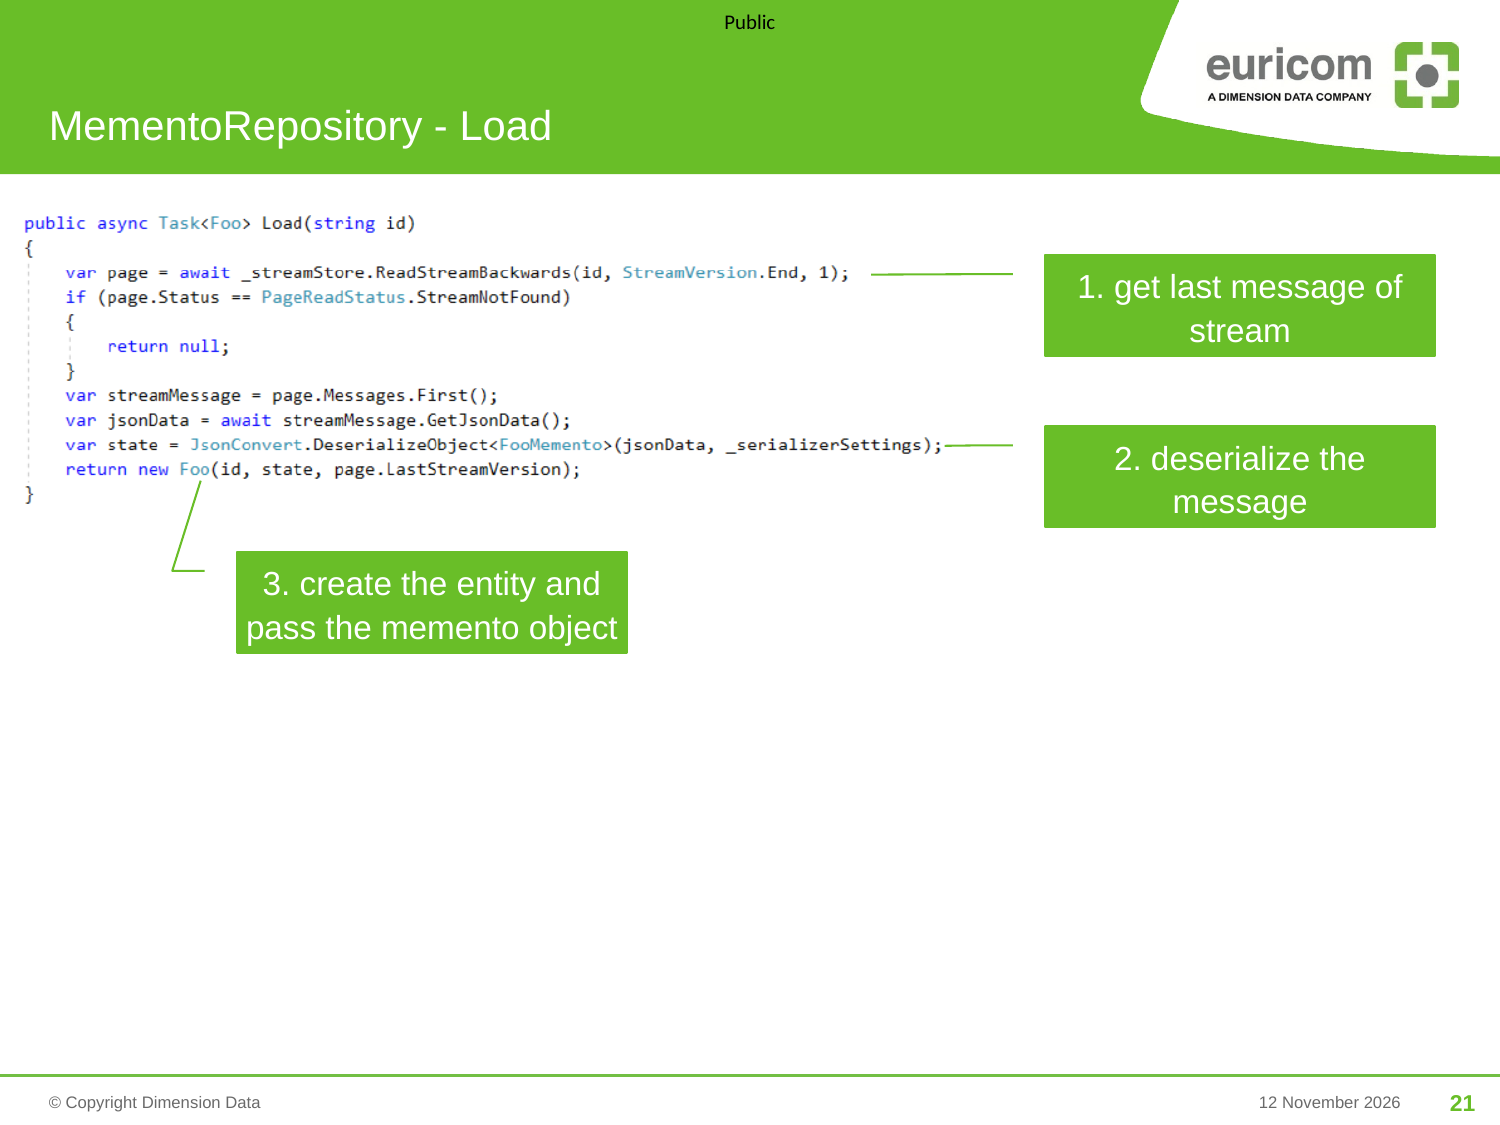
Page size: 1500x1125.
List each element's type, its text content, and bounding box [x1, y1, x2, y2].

picture [17, 211, 948, 507]
text_box 3. create the entity and pass the memento object [235, 550, 629, 655]
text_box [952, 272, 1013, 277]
text_box 3. create the entity and pass the memento object [170, 515, 205, 573]
text_box 1. get last message of stream [1043, 253, 1437, 358]
title MementoRepository - Load [48, 12, 1101, 150]
picture [1131, 0, 1500, 177]
text_box 2. deserialize the message [1043, 424, 1437, 529]
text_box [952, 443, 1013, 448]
